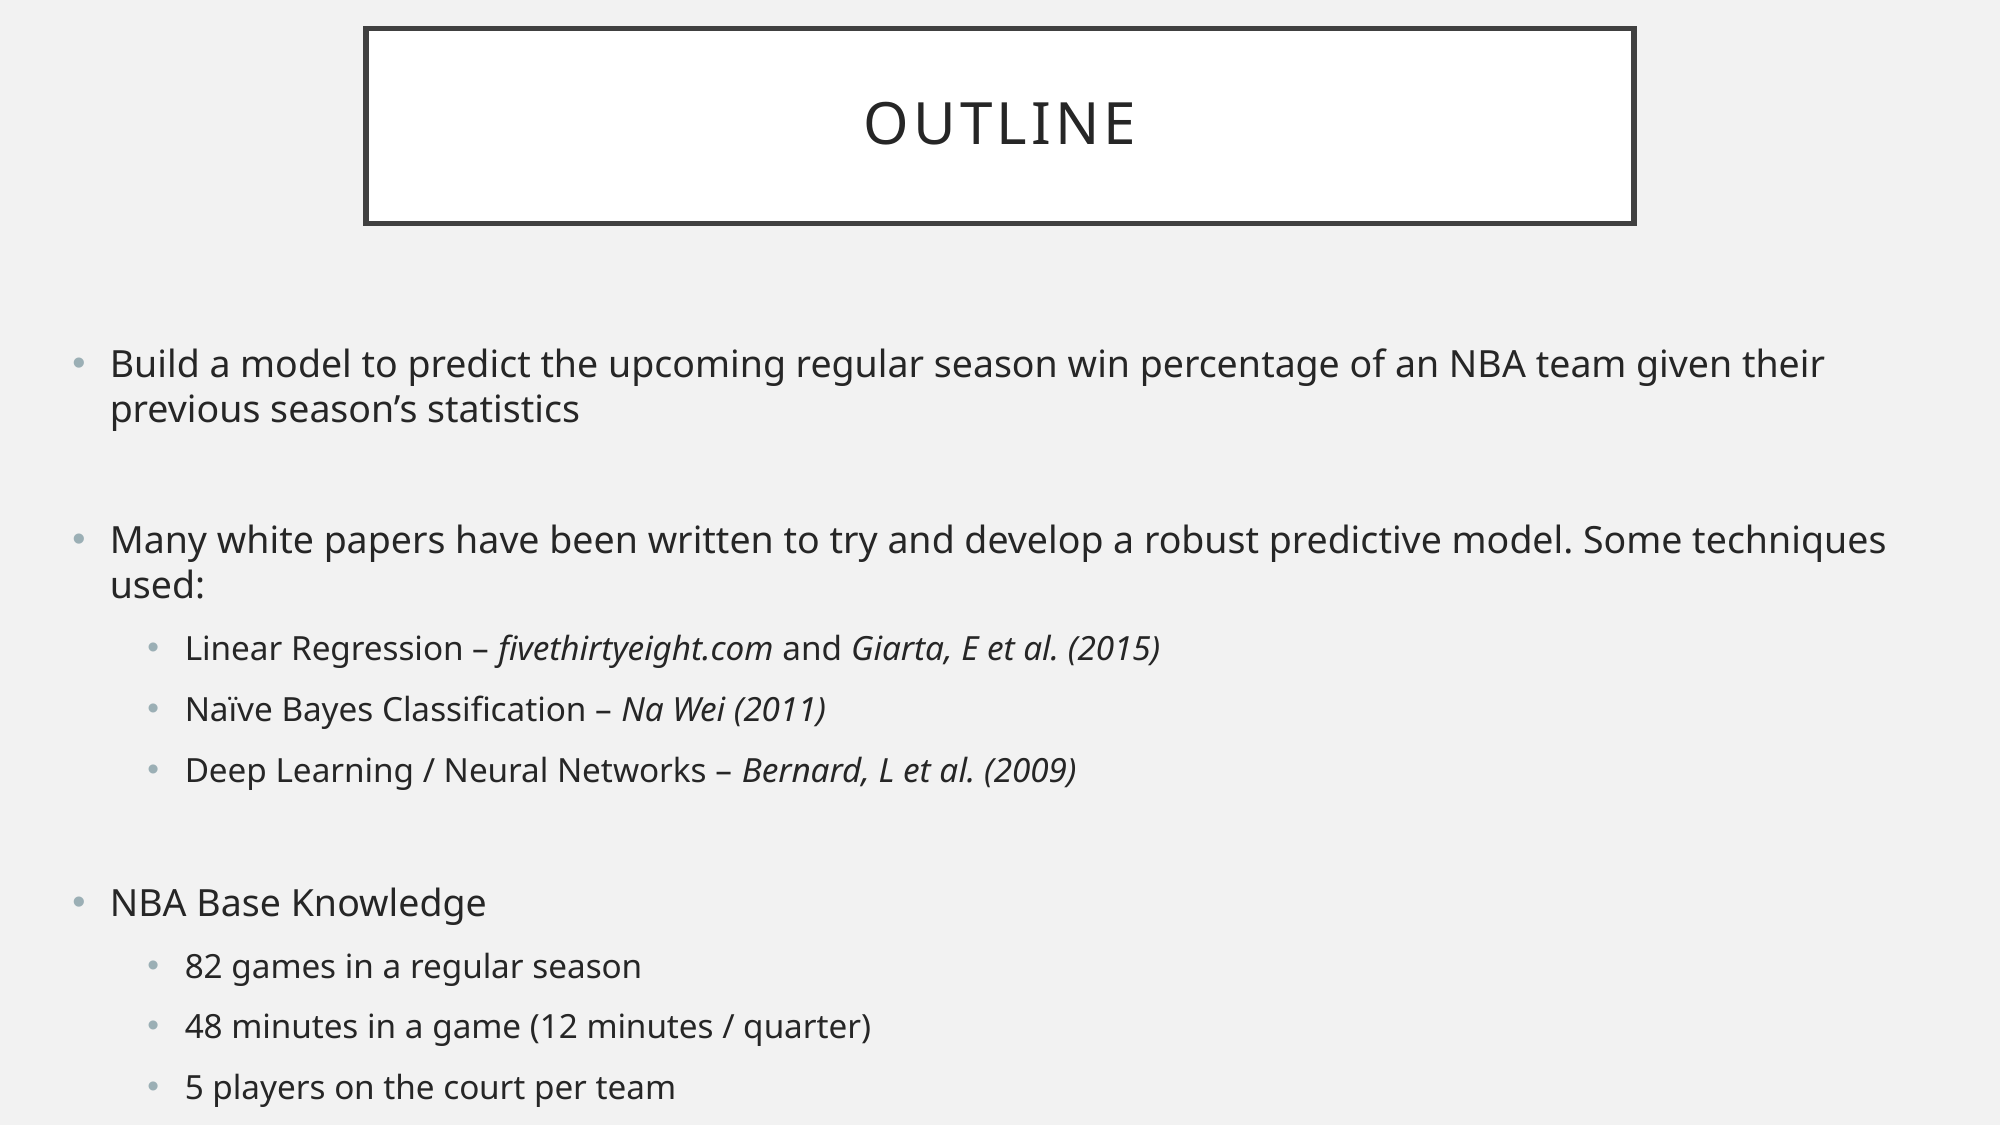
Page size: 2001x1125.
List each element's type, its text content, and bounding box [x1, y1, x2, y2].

list Build a model to predict the upcoming regular season win percentage of an NBA team given their previous season’s statistics Many white papers have been written to try and develop a robust predictive model. Some techniques used: Linear Regression – fivethirtyeight.com and Giarta, E et al. (2015) Naïve Bayes Classification – Na Wei (2011) Deep Learning / Neural Networks – Bernard, L et al. (2009) NBA Base Knowledge 82 games in a regular season 48 minutes in a game (12 minutes / quarter) 5 players on the court per team [57, 266, 1927, 1077]
title Outline [363, 26, 1637, 226]
